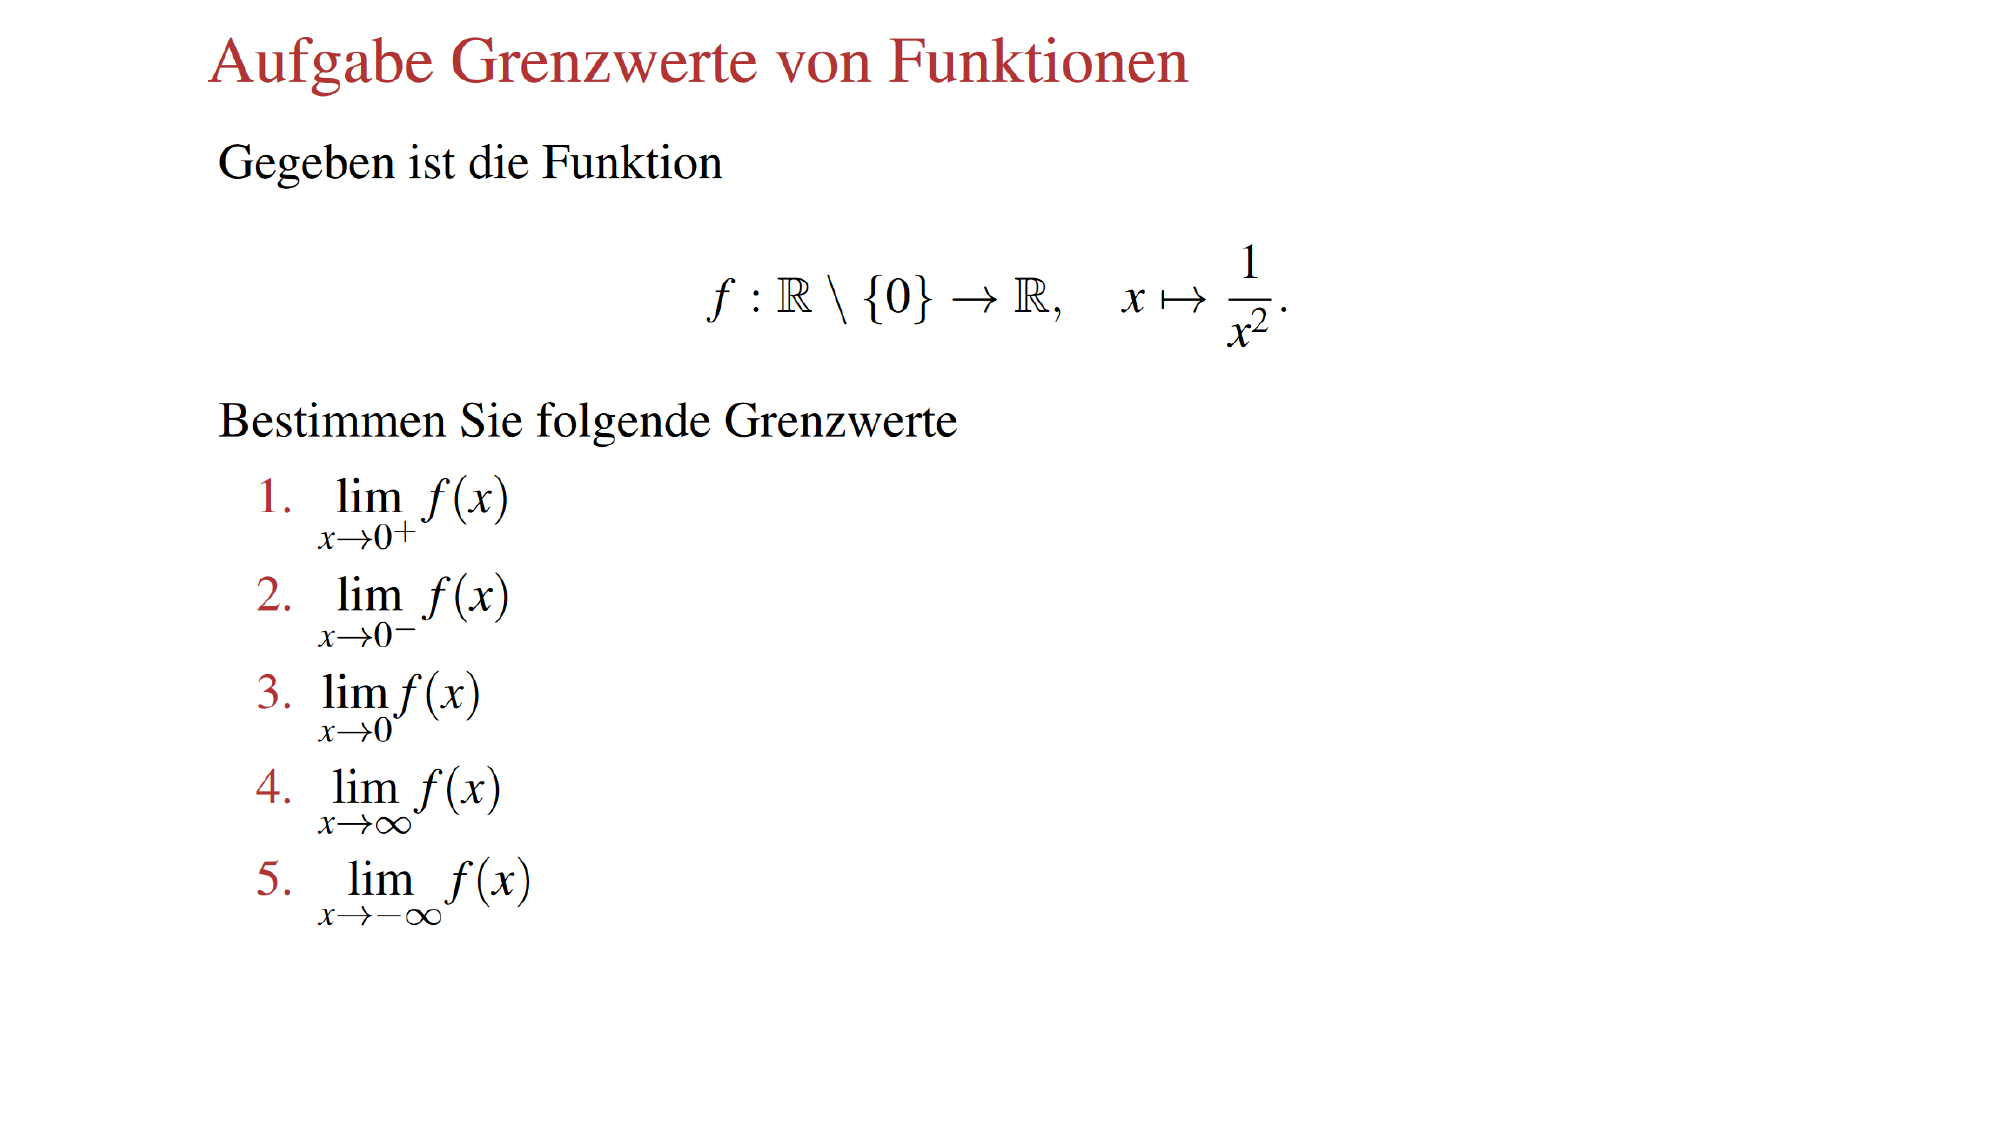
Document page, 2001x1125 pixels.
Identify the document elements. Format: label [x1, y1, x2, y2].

picture [172, 0, 1828, 1125]
